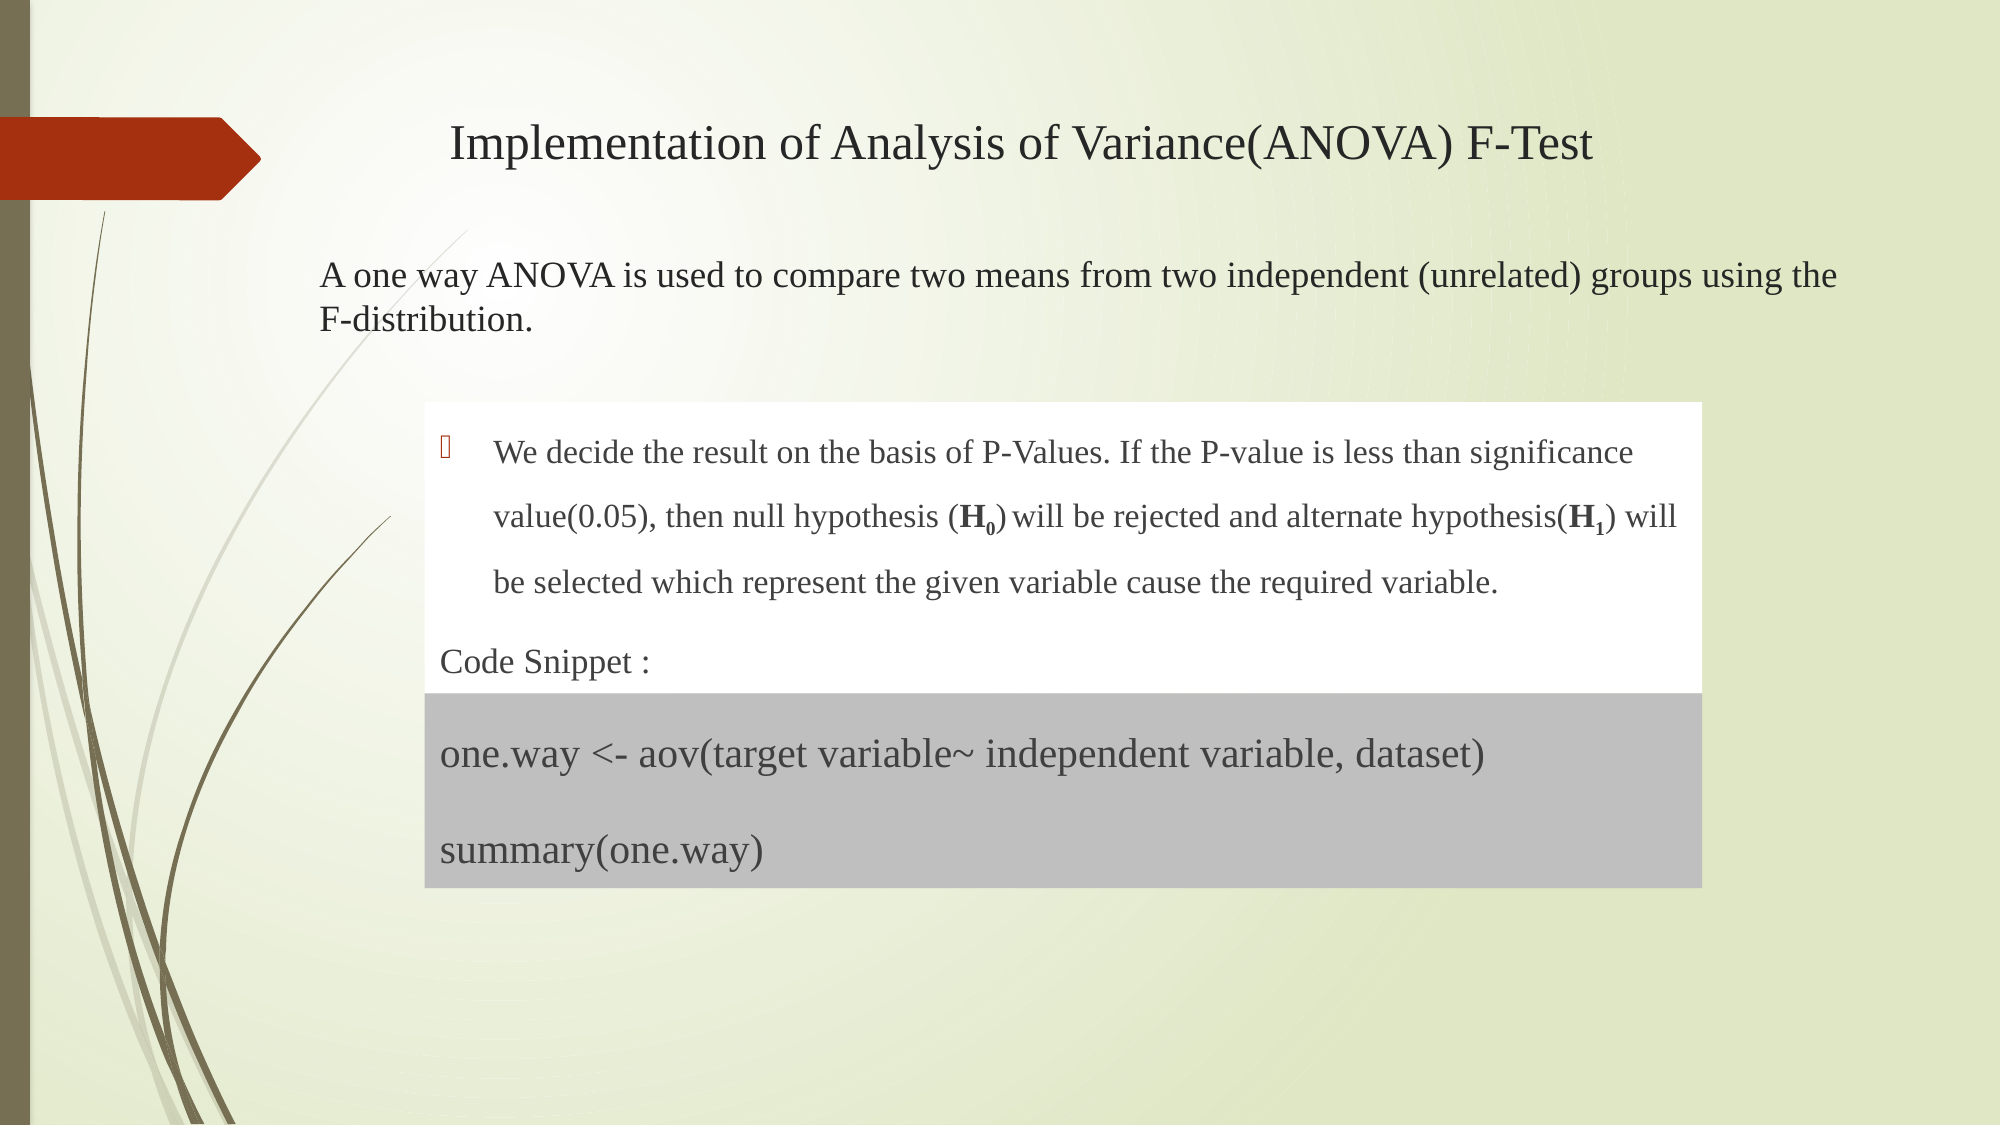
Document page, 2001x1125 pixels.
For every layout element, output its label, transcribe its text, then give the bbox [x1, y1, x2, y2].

text_box one.way <- aov(target variable~ independent variable, dataset) summary(one.way) [424, 693, 1703, 889]
list We decide the result on the basis of P-Values. If the P-value is less than significance value(0.05), then null hypothesis (H0) will be rejected and alternate hypothesis(H1) will be selected which represent the given variable cause the required variable. Code Snippet : [424, 402, 1703, 693]
title Implementation of Analysis of Variance(ANOVA) F-Test A one way ANOVA is used to compare two means from two independent (unrelated) groups using the F-distribution. [304, 102, 1888, 403]
